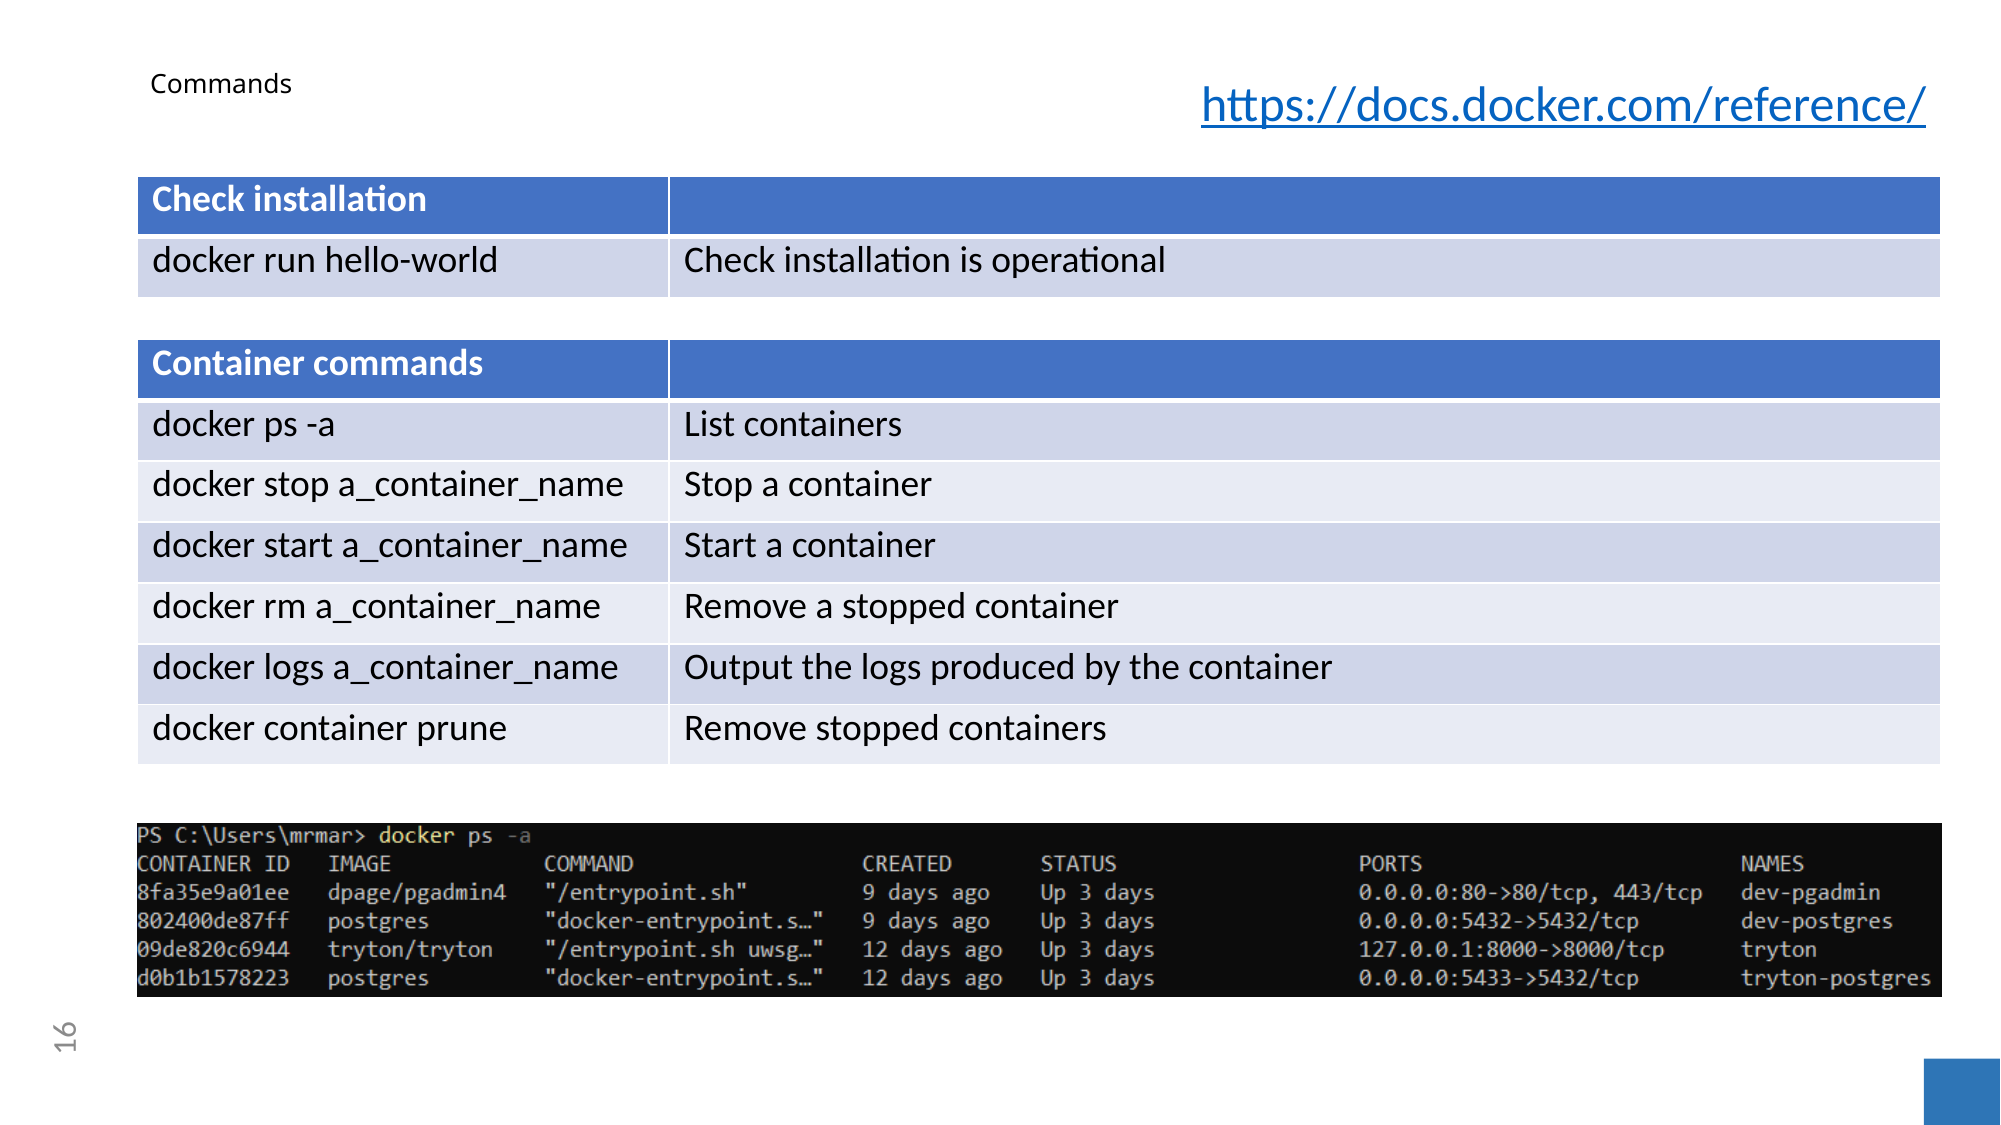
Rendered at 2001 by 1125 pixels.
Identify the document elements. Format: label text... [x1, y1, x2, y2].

table_cell Stop a container [670, 462, 1940, 521]
picture [137, 823, 1942, 997]
table_cell docker logs a_container_name [138, 645, 668, 704]
table_header Check installation [138, 177, 668, 234]
text_box https://docs.docker.com/reference/ [1116, 63, 1942, 139]
table_cell Start a container [670, 523, 1940, 582]
table_cell Remove stopped containers [670, 705, 1940, 764]
table_cell docker rm a_container_name [138, 584, 668, 643]
table_cell Output the logs produced by the container [670, 645, 1940, 704]
title Commands [135, 63, 580, 140]
table_cell docker container prune [138, 705, 668, 764]
text_box [1923, 1058, 2000, 1125]
slide_number 16 [32, 969, 93, 1108]
table_header [670, 340, 1940, 398]
table_header [670, 177, 1940, 234]
table_cell Remove a stopped container [670, 584, 1940, 643]
table_cell docker run hello-world [138, 239, 668, 297]
table_cell List containers [670, 403, 1940, 460]
table_cell Check installation is operational [670, 239, 1940, 297]
table_cell docker stop a_container_name [138, 462, 668, 521]
table_cell docker start a_container_name [138, 523, 668, 582]
table_header Container commands [138, 340, 668, 398]
table_cell docker ps -a [138, 403, 668, 460]
